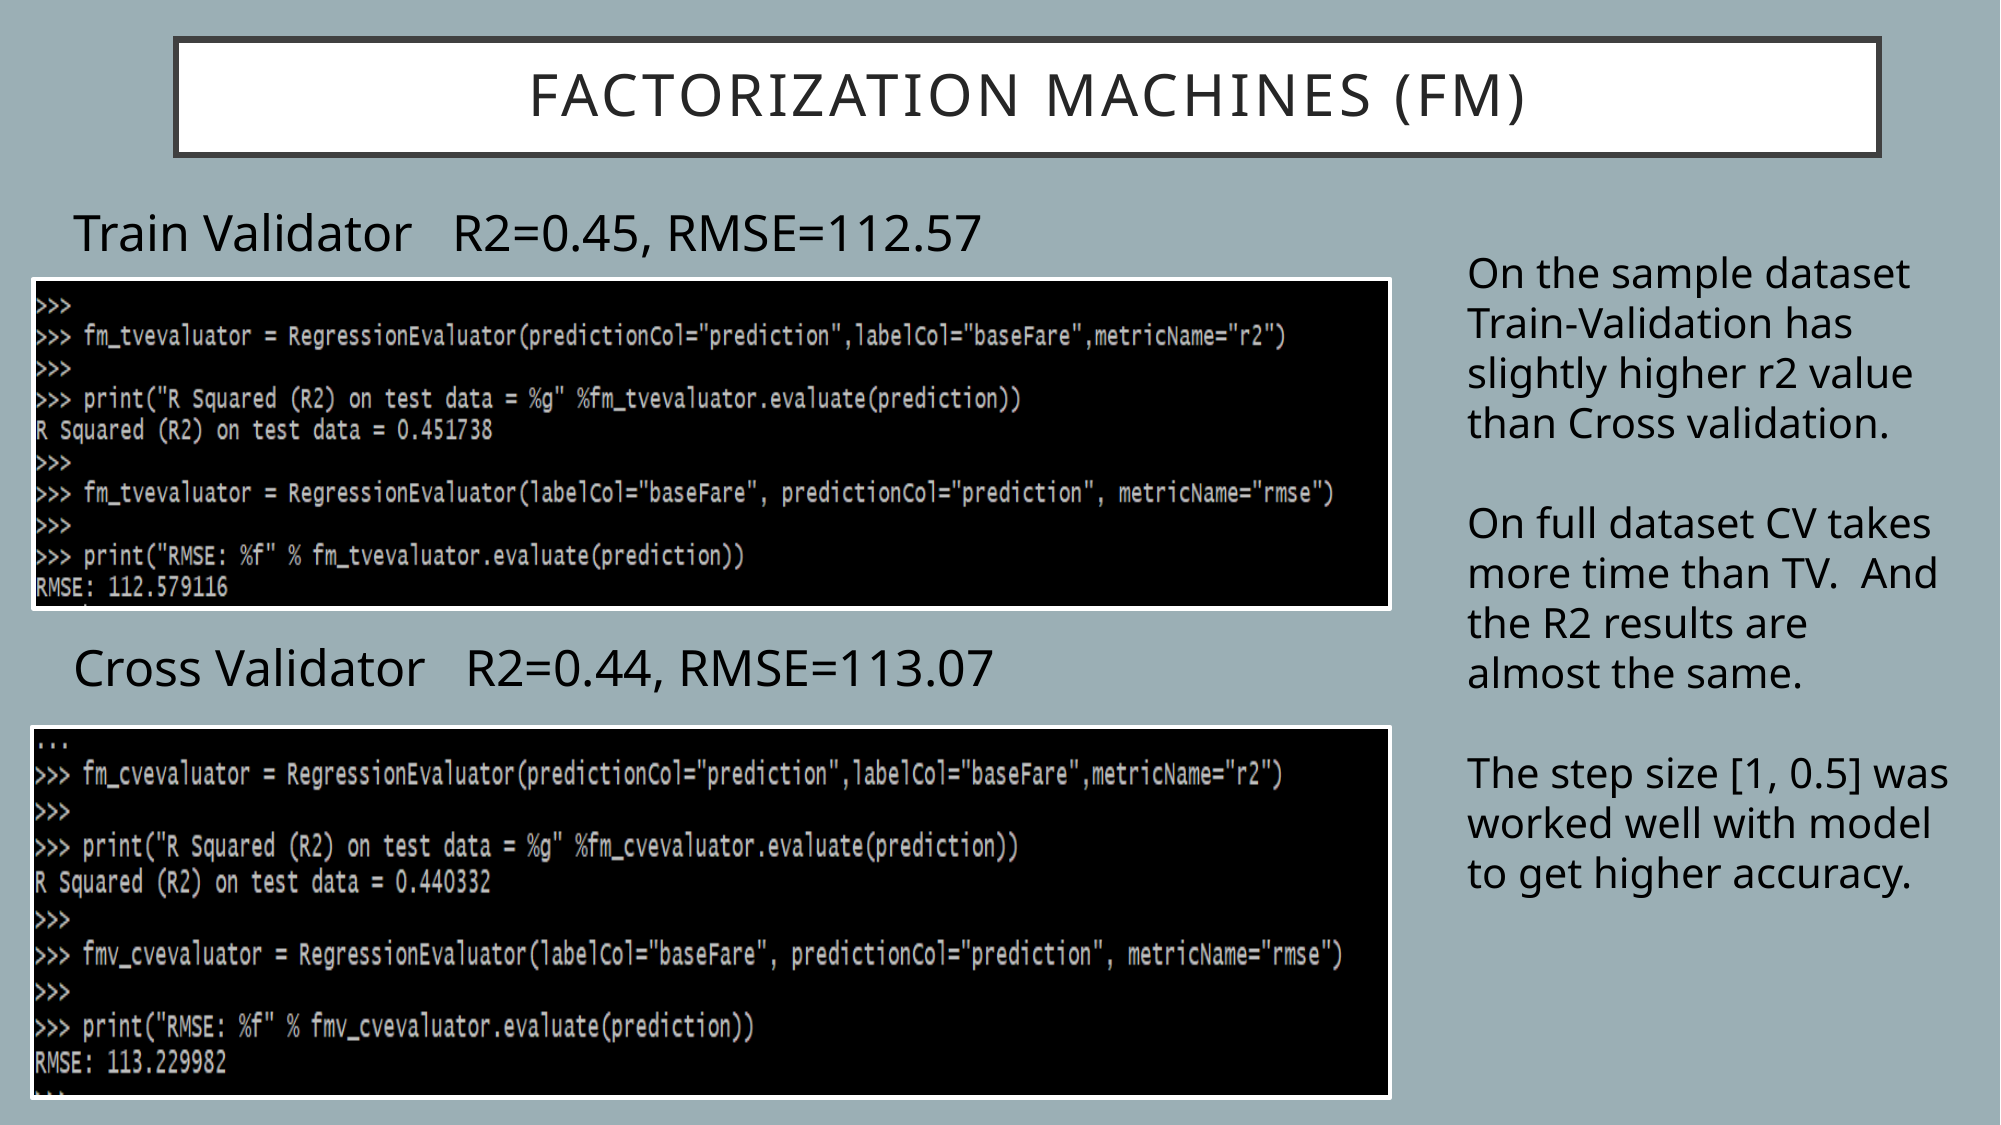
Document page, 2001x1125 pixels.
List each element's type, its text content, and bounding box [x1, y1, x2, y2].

picture [34, 729, 1388, 1095]
text_box On the sample dataset Train-Validation has slightly higher r2 value than Cross validation. On full dataset CV takes more time than TV. And the R2 results are almost the same. The step size [1, 0.5] was worked well with model to get higher accuracy. [1452, 239, 1967, 905]
subtitle Train Validator R2=0.45, RMSE=112.57 Cross Validator R2=0.44, RMSE=113.07 [58, 193, 1965, 1115]
title Factorization Machines (FM) [173, 36, 1882, 158]
picture [35, 281, 1388, 606]
